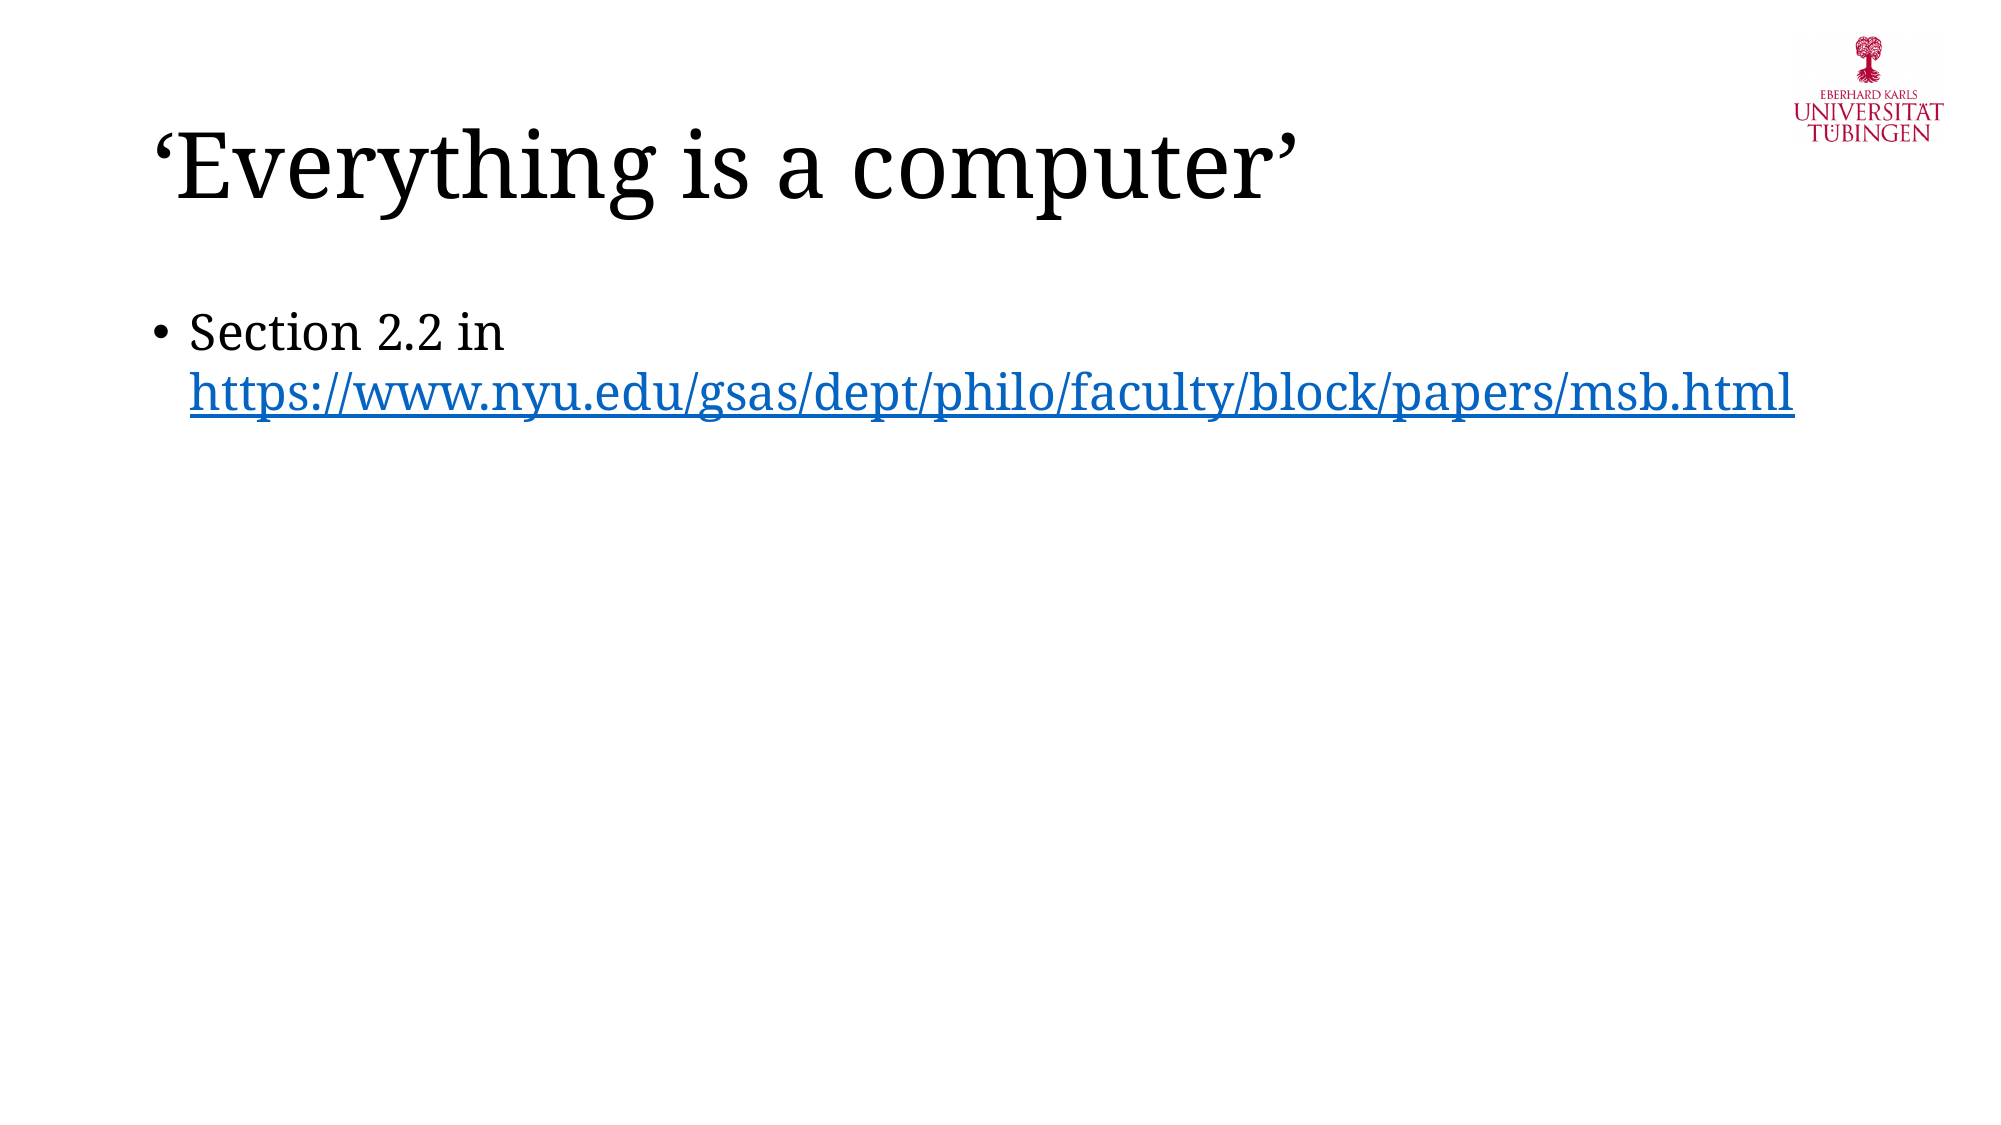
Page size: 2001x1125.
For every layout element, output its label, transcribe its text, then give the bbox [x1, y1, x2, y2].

picture [1790, 33, 1947, 145]
list Section 2.2 in https://www.nyu.edu/gsas/dept/philo/faculty/block/papers/msb.html [137, 299, 1863, 1014]
title ‘Everything is a computer’ [137, 59, 1863, 278]
